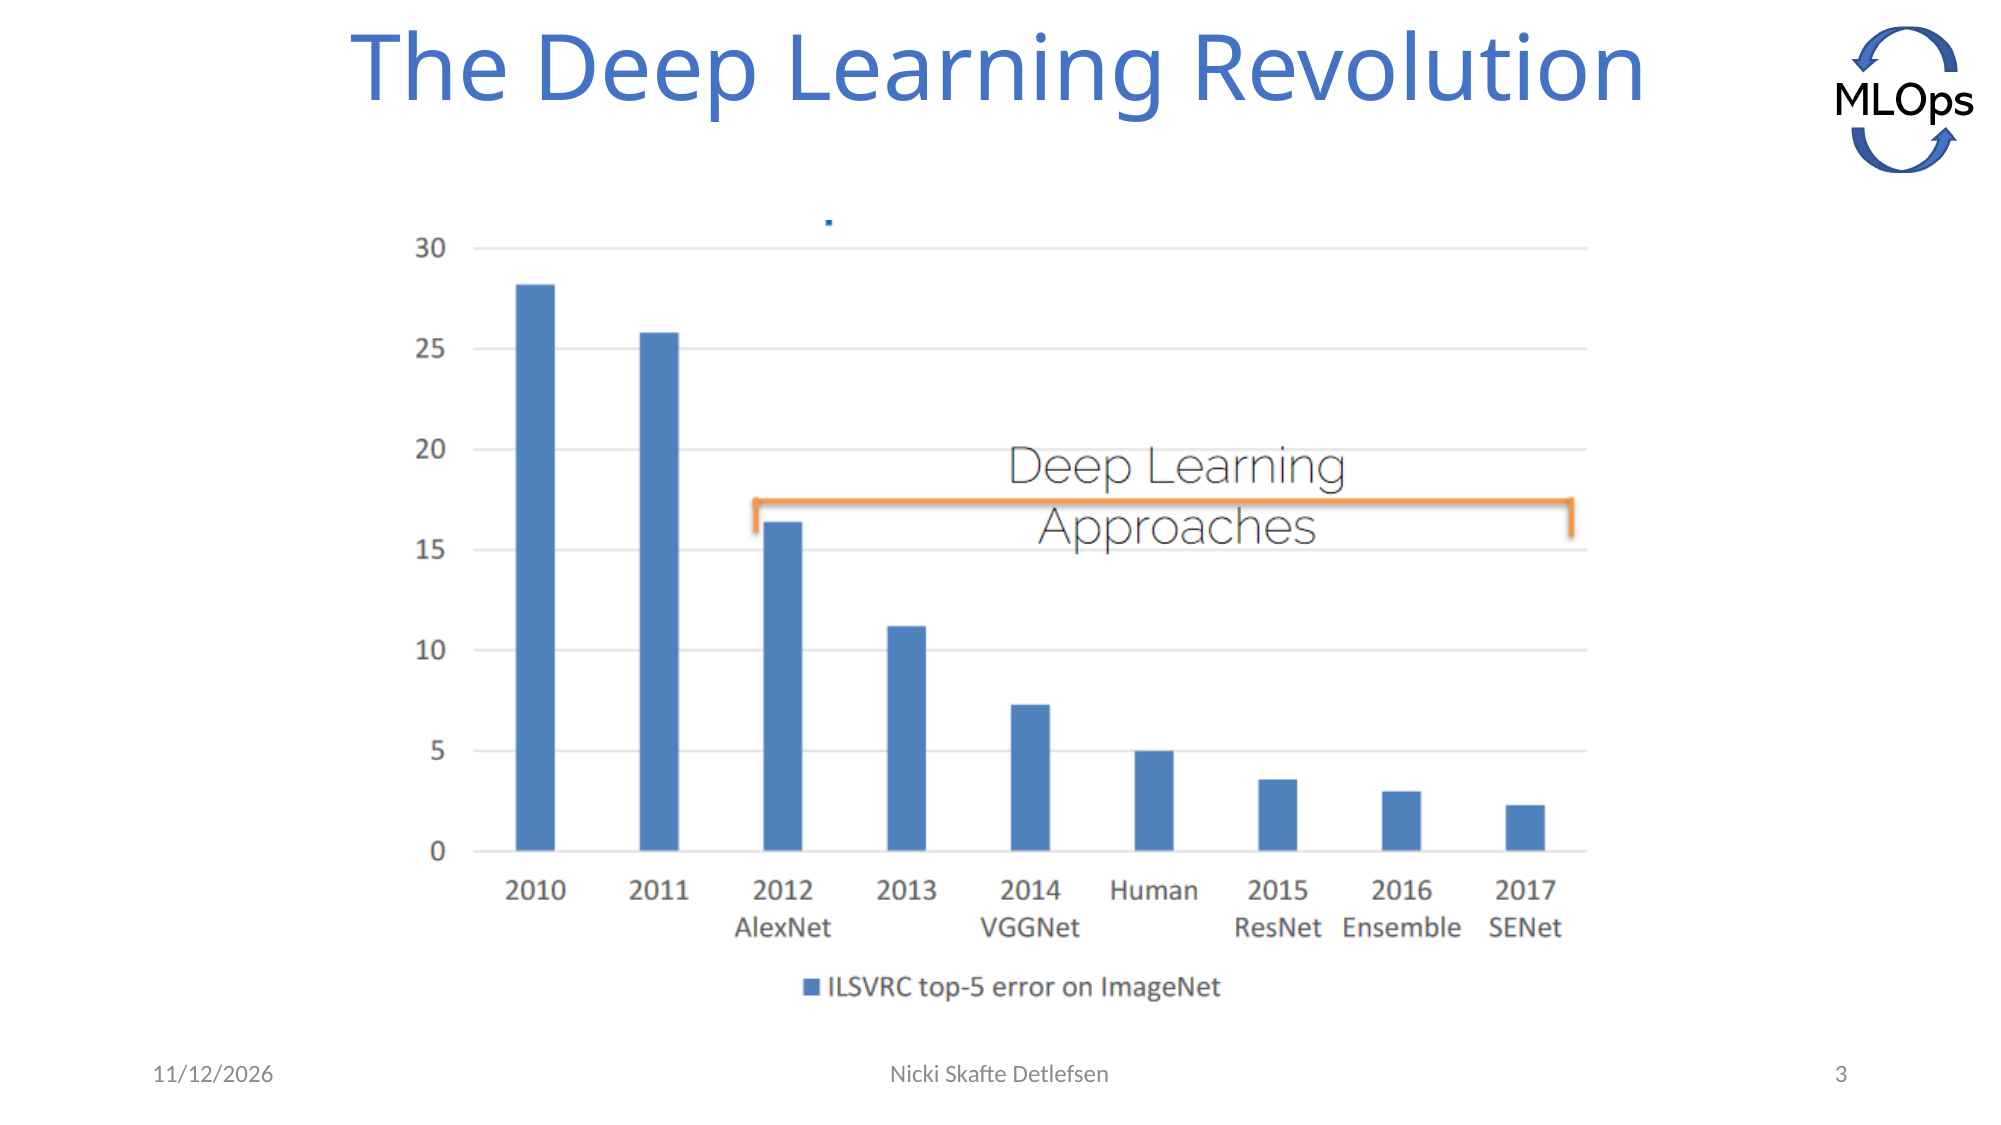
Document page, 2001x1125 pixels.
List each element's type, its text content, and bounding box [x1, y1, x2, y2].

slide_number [137, 1042, 588, 1103]
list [406, 220, 1594, 1014]
slide_number 3 [1412, 1042, 1863, 1103]
title The Deep Learning Revolution [137, 0, 1863, 180]
footer Nicki Skafte Detlefsen [662, 1042, 1338, 1103]
picture [1863, 22, 1978, 180]
